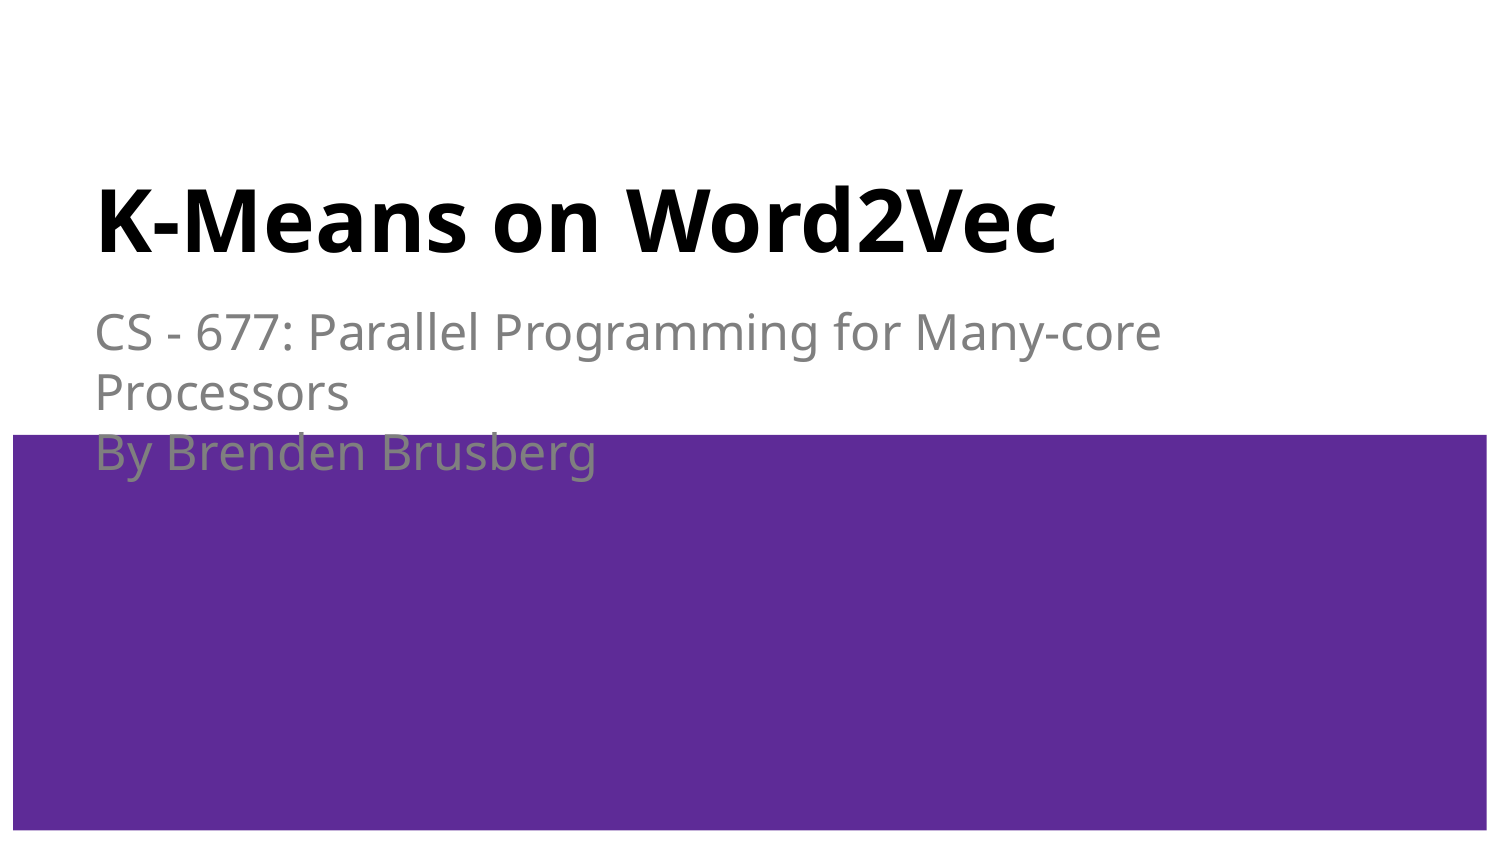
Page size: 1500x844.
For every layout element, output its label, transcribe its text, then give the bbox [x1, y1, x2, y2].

title K-Means on Word2Vec [79, 43, 1423, 285]
subtitle CS - 677: Parallel Programming for Many-core Processors By Brenden Brusberg [79, 285, 1423, 427]
